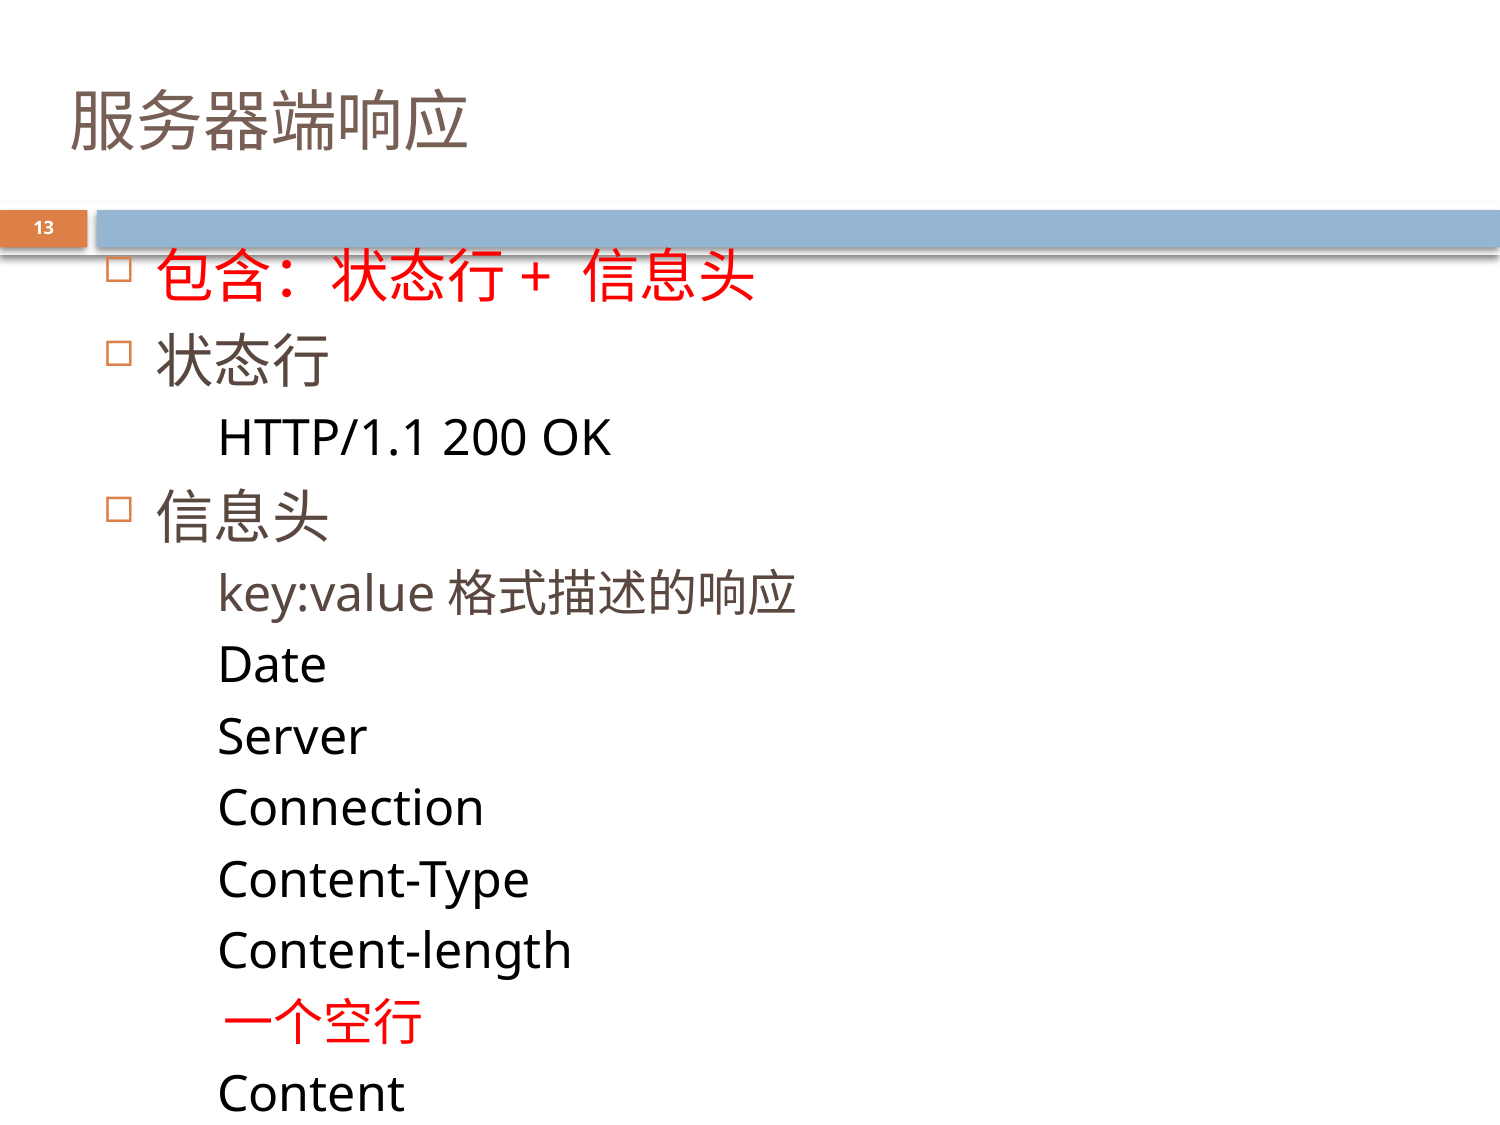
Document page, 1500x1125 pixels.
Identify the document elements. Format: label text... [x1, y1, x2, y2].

title 服务器端响应 [55, 24, 1457, 213]
list 包含：状态行+ 信息头 状态行 HTTP/1.1 200 OK 信息头 key:value格式描述的响应 Date Server Connection Content-Type Content-length 一个空行 Content [88, 231, 1326, 1125]
slide_number 13 [0, 208, 88, 249]
